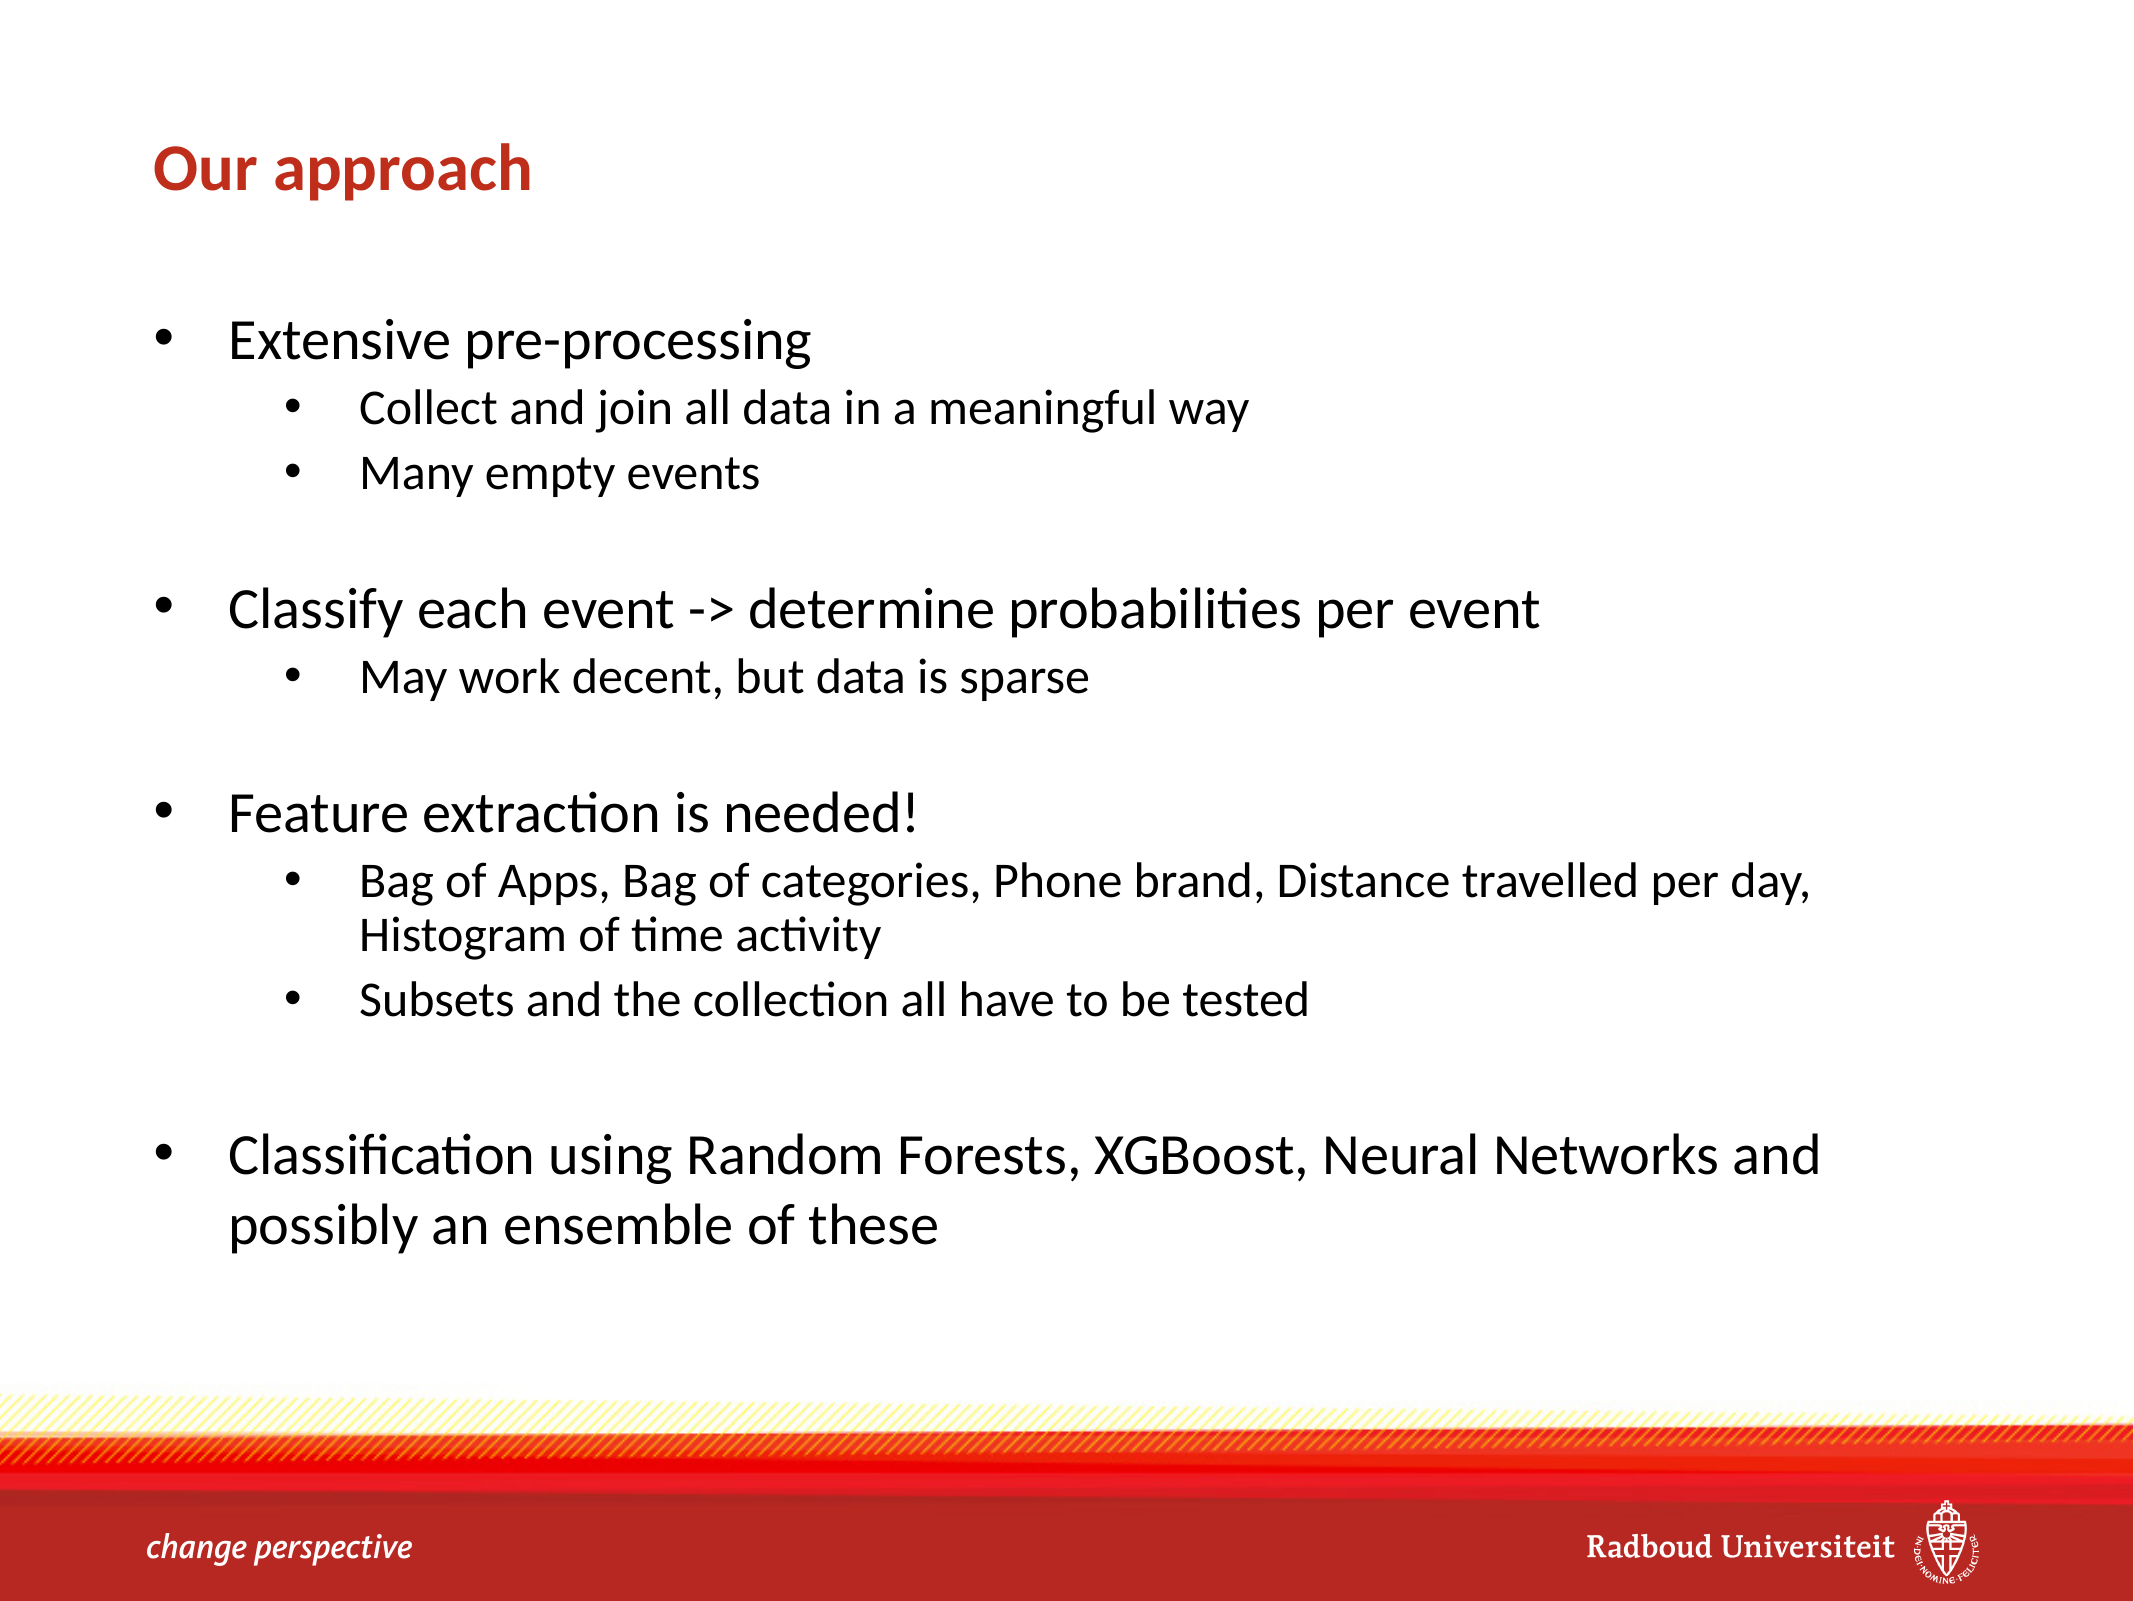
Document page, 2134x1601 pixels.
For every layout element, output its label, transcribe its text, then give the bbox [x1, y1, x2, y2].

list Extensive pre-processing Collect and join all data in a meaningful way Many empty events Classify each event -> determine probabilities per event May work decent, but data is sparse Feature extraction is needed! Bag of Apps, Bag of categories, Phone brand, Distance travelled per day, Histogram of time activity Subsets and the collection all have to be tested Classification using Random Forests, XGBoost, Neural Networks and possibly an ensemble of these [147, 295, 1979, 1447]
picture [0, 0, 2134, 1601]
title Our approach [147, 118, 1979, 295]
